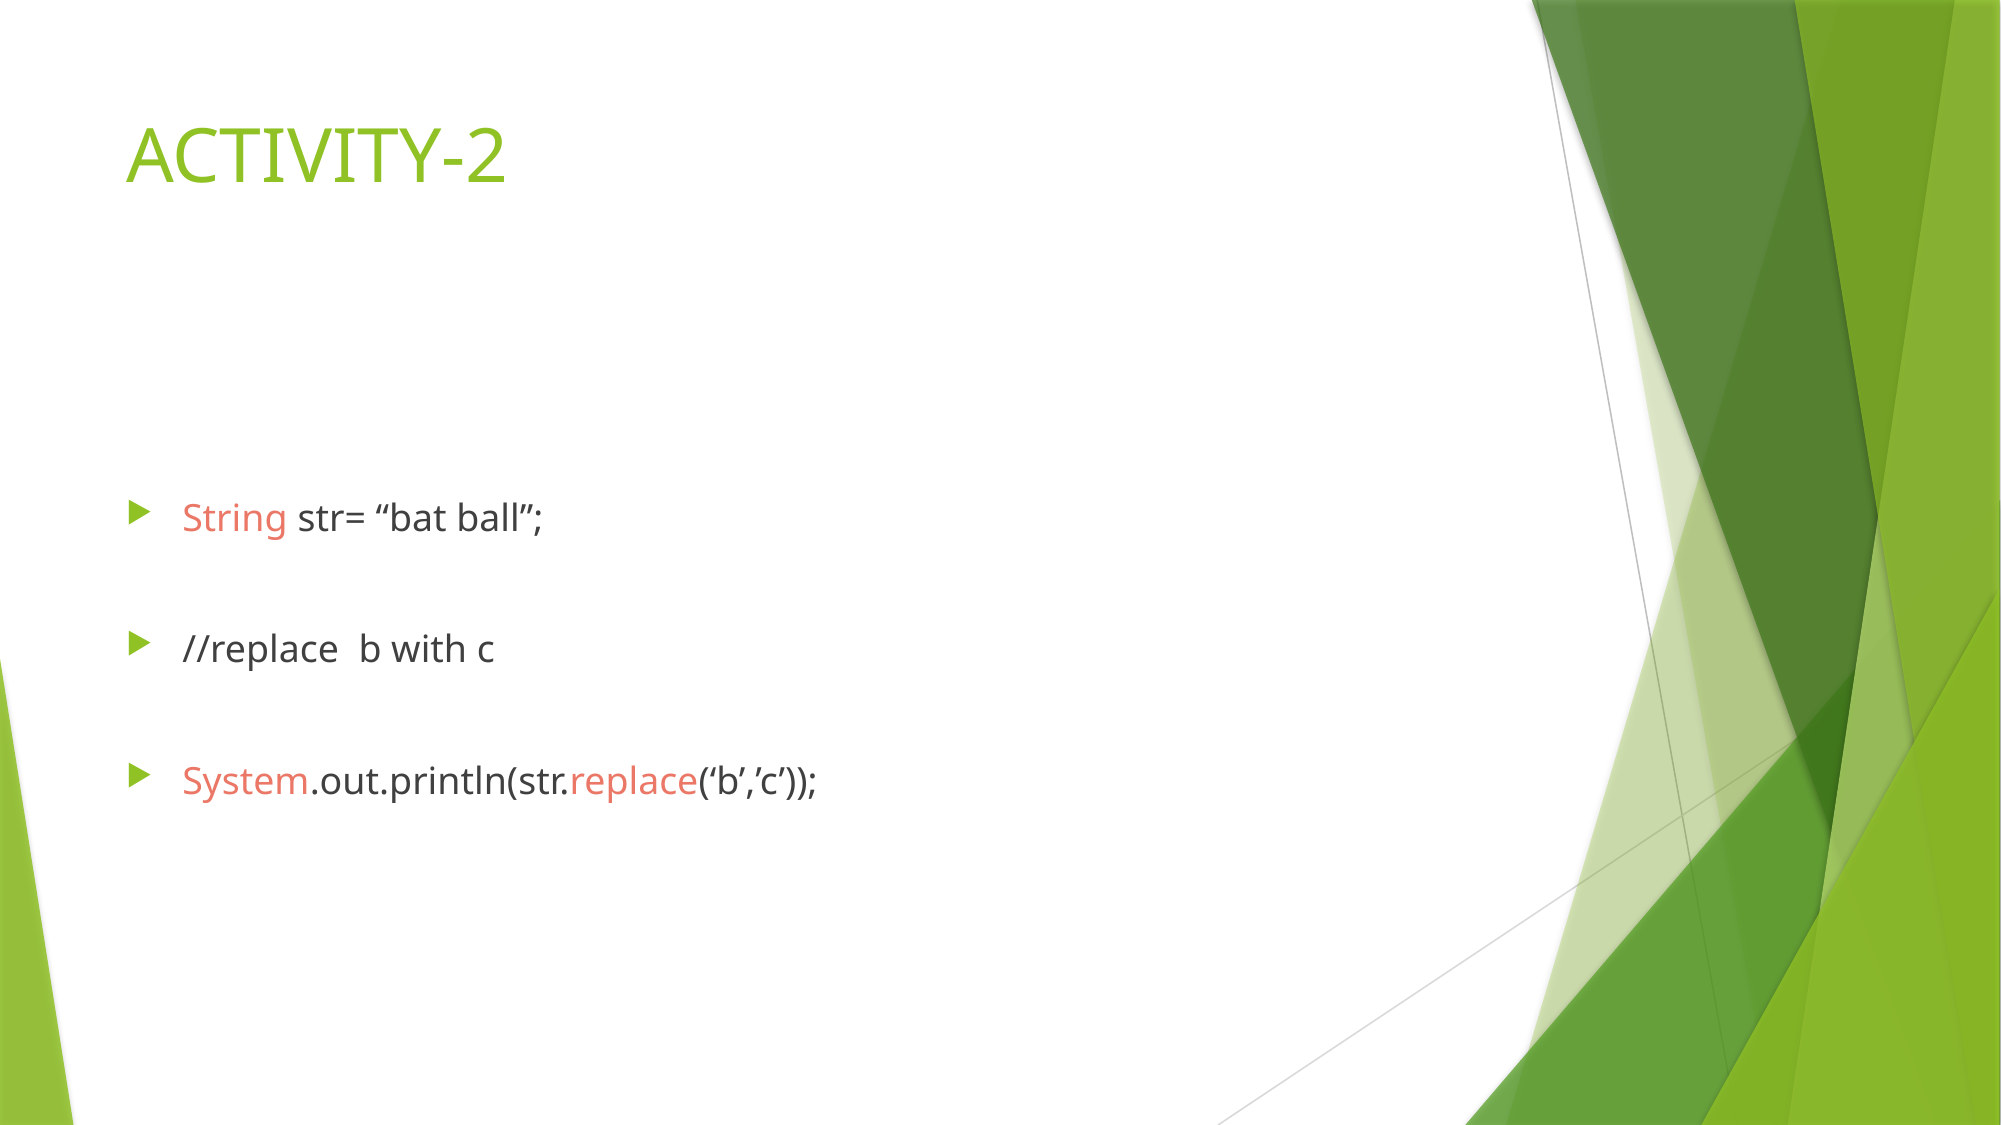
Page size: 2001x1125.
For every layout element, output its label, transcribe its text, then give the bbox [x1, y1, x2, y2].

list String str= “bat ball”; //replace b with c System.out.println(str.replace(‘b’,’c’)); [111, 354, 1522, 992]
title ACTIVITY-2 [111, 99, 1522, 317]
